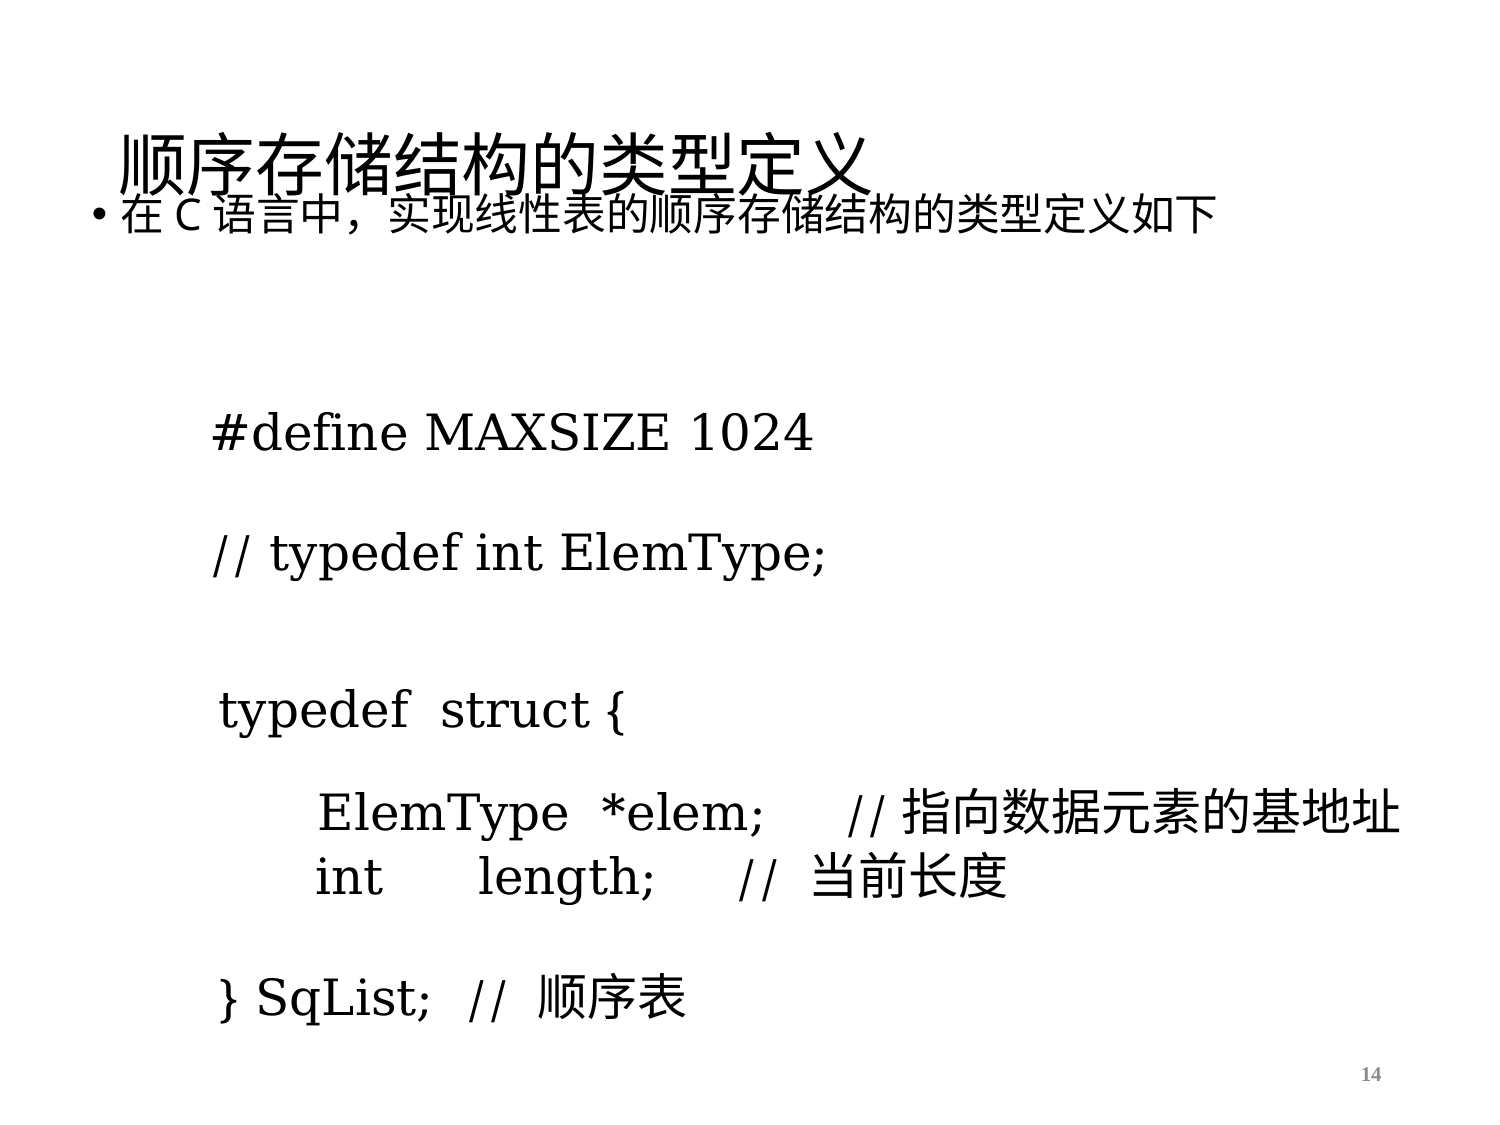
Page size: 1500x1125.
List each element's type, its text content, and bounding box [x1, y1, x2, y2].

title 顺序存储结构的类型定义 [103, 59, 1397, 184]
slide_number 14 [1059, 1042, 1397, 1103]
text_box typedef struct { } SqList; // 顺序表 [204, 658, 1057, 1034]
list 在C语言中，实现线性表的顺序存储结构的类型定义如下 [76, 184, 1424, 374]
text_box int length; // 当前长度 [300, 837, 1024, 912]
text_box #define MAXSIZE 1024 // typedef int ElemType; [194, 393, 1010, 588]
text_box ElemType *elem; //指向数据元素的基地址 [302, 772, 1417, 848]
